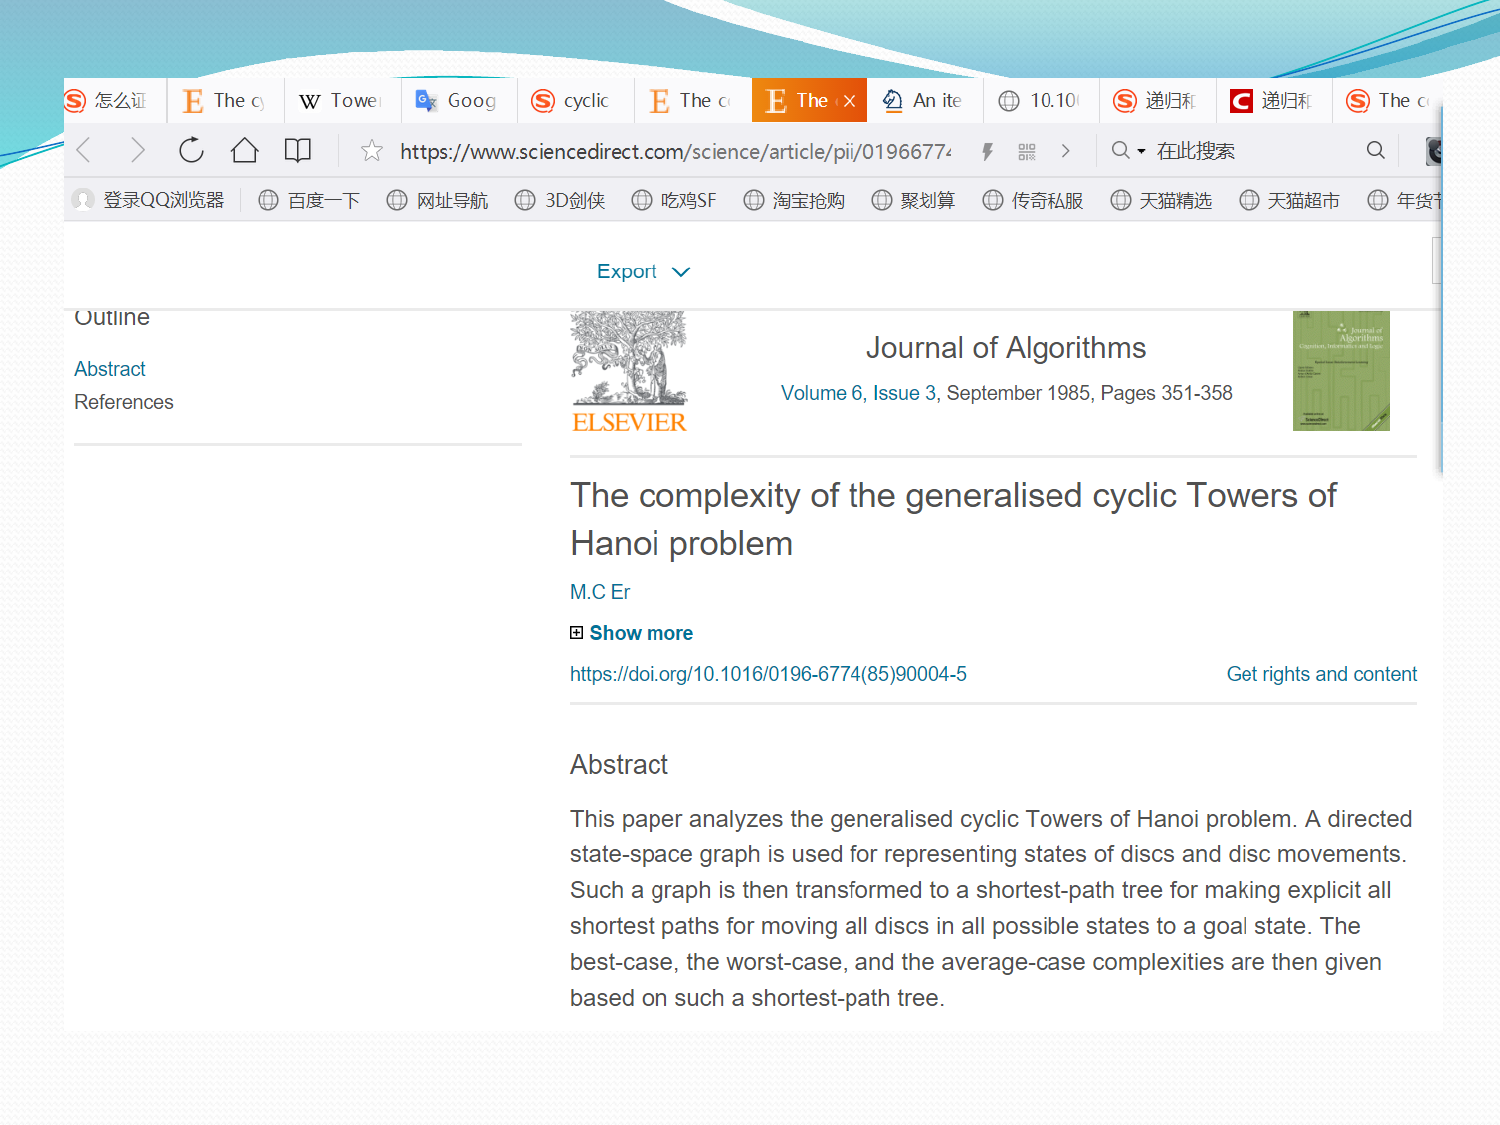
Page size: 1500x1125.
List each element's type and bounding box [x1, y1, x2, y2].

picture [64, 77, 1444, 1031]
